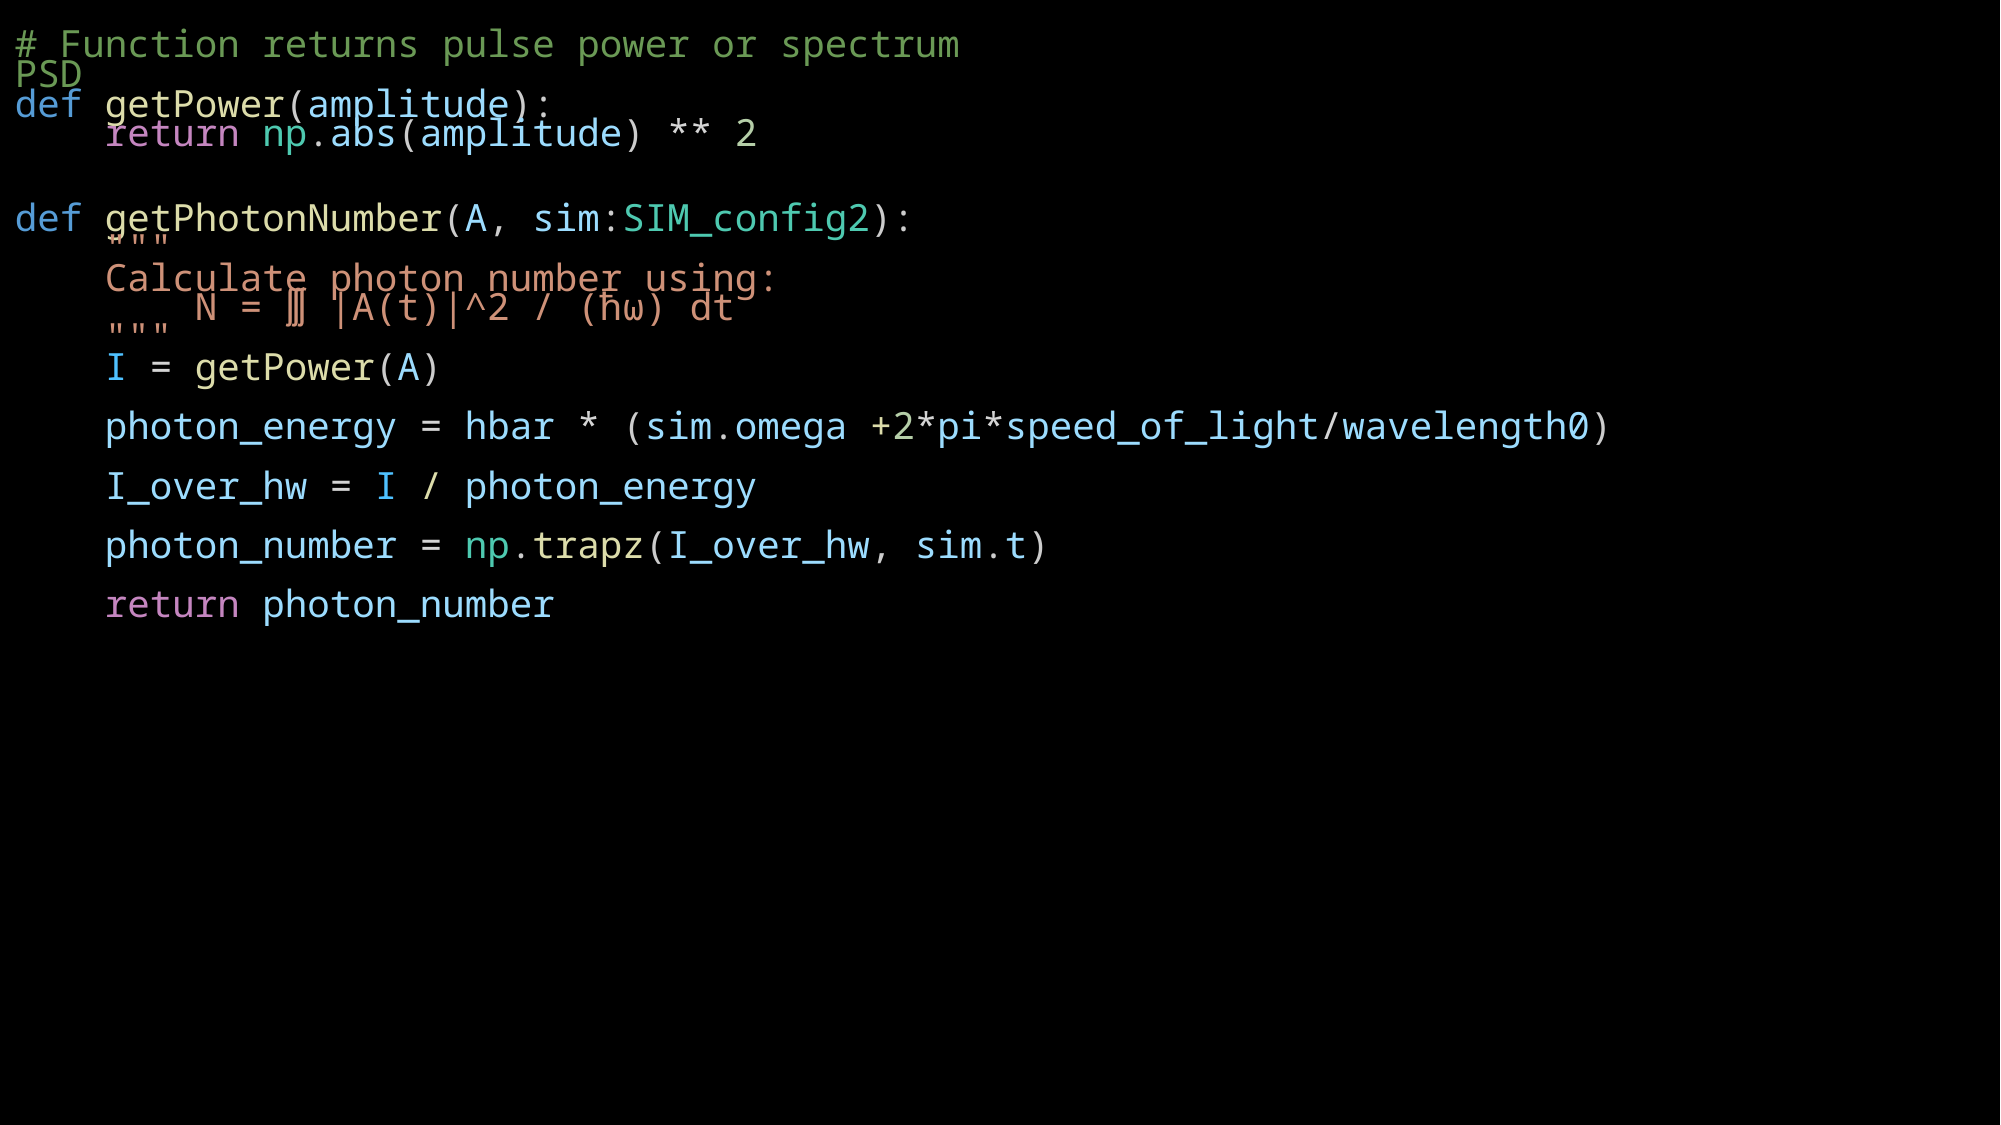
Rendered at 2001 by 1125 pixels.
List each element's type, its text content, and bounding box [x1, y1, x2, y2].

text_box def getPhotonNumber(A, sim:SIM_config2): """ Calculate photon number using: N = ∭ |A(t)|^2 / (ħω) dt """ I = getPower(A) photon_energy = hbar * (sim.omega +2*pi*speed_of_light/wavelength0) I_over_hw = I / photon_energy photon_number = np.trapz(I_over_hw, sim.t) return photon_number [0, 202, 2000, 633]
text_box # Function returns pulse power or spectrum PSD def getPower(amplitude): return np.abs(amplitude) ** 2 [0, 28, 1001, 162]
